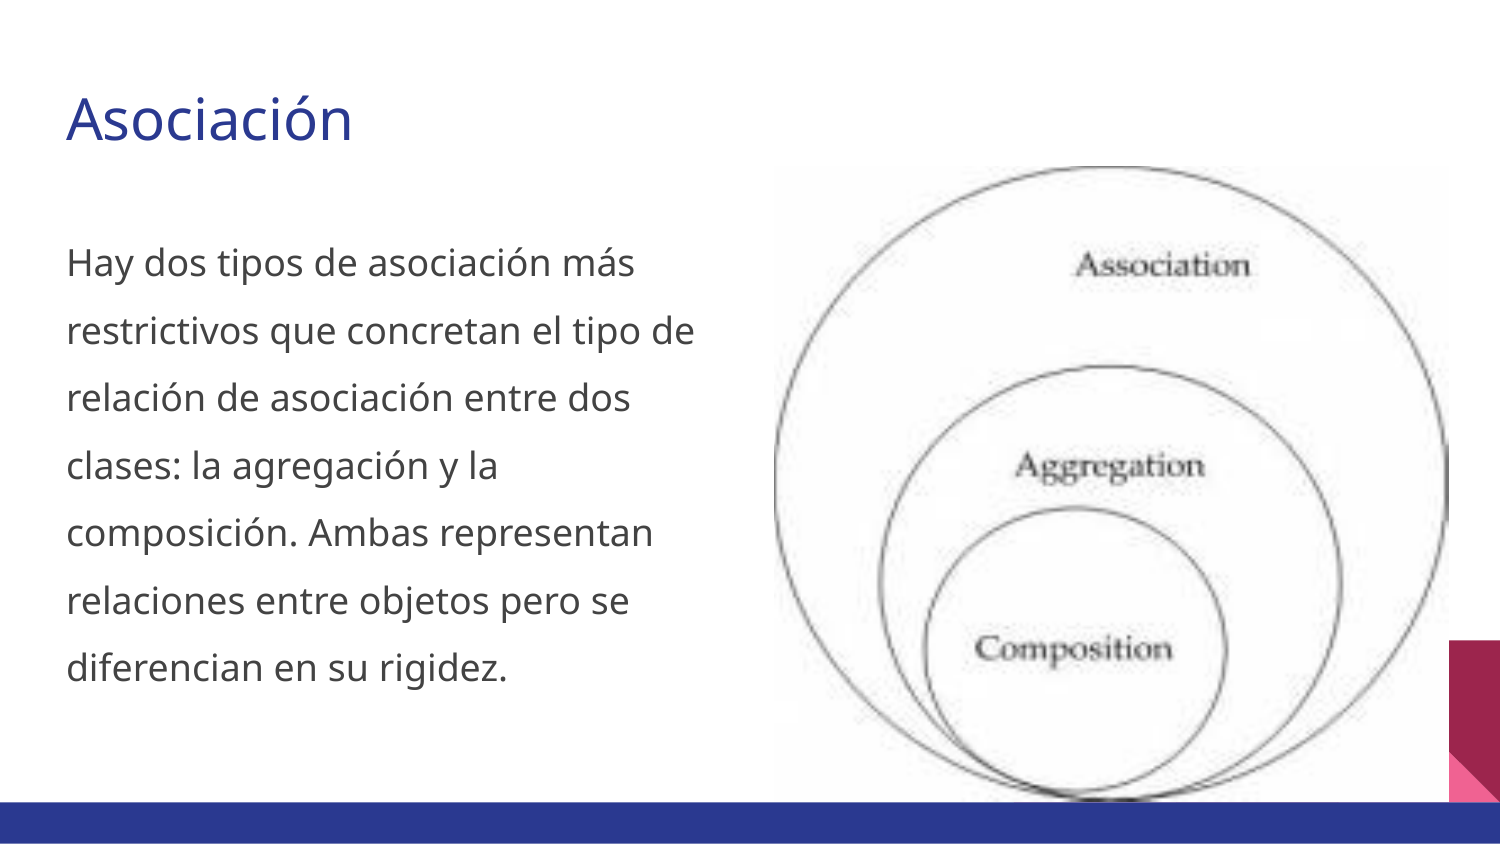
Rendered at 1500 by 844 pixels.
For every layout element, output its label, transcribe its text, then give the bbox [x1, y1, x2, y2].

list Hay dos tipos de asociación más restrictivos que concretan el tipo de relación de asociación entre dos clases: la agregación y la composición. Ambas representan relaciones entre objetos pero se diferencian en su rigidez. [51, 201, 750, 750]
title Asociación [51, 67, 1449, 167]
picture [774, 166, 1450, 803]
